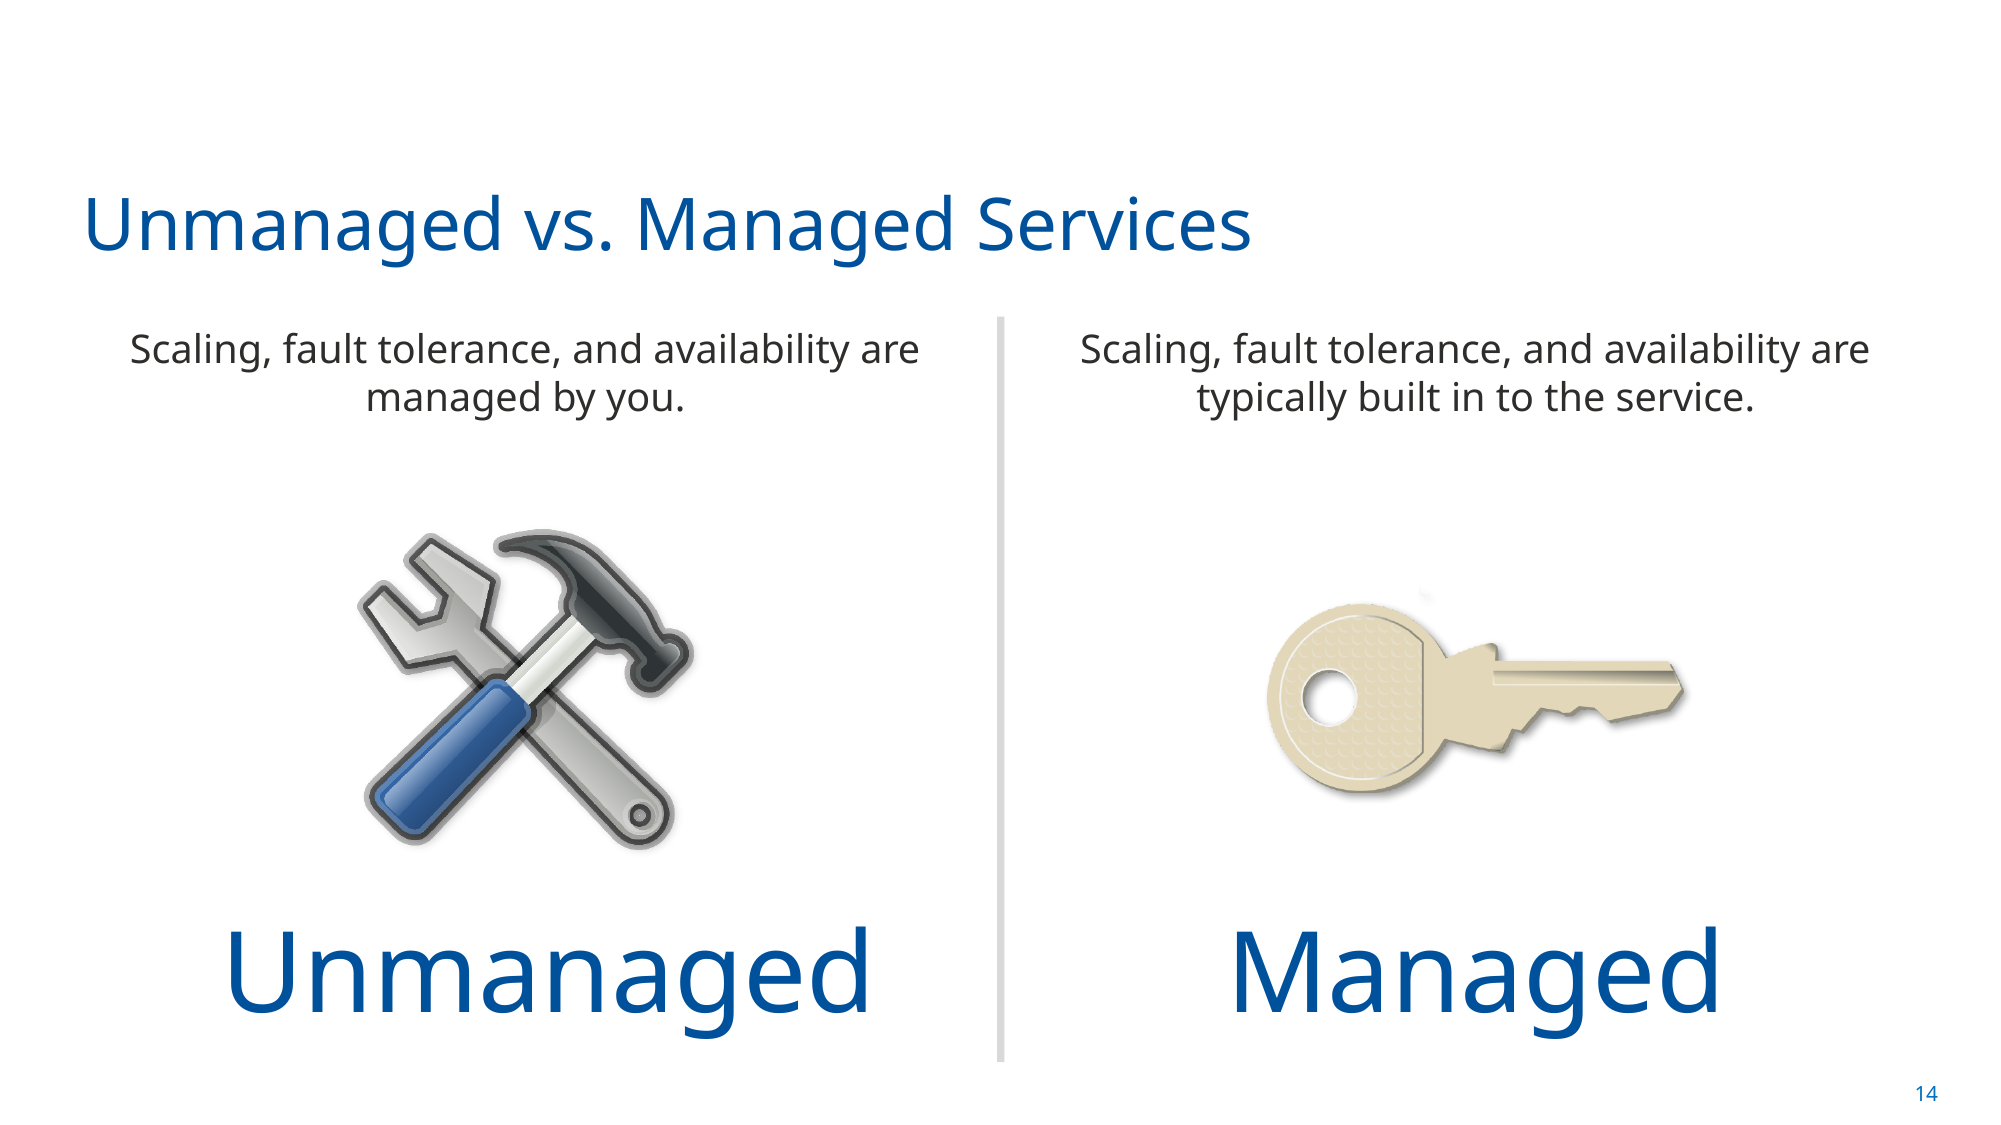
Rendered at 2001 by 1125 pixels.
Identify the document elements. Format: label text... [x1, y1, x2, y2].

picture [357, 529, 694, 850]
text_box Managed [1211, 892, 1741, 1043]
list Scaling, fault tolerance, and availability are managed by you. [67, 316, 984, 1063]
title Unmanaged vs. Managed Services [67, 170, 1565, 273]
list Scaling, fault tolerance, and availability are typically built in to the service. [1018, 316, 1934, 1063]
picture [1267, 585, 1684, 794]
text_box Unmanaged [206, 892, 892, 1043]
